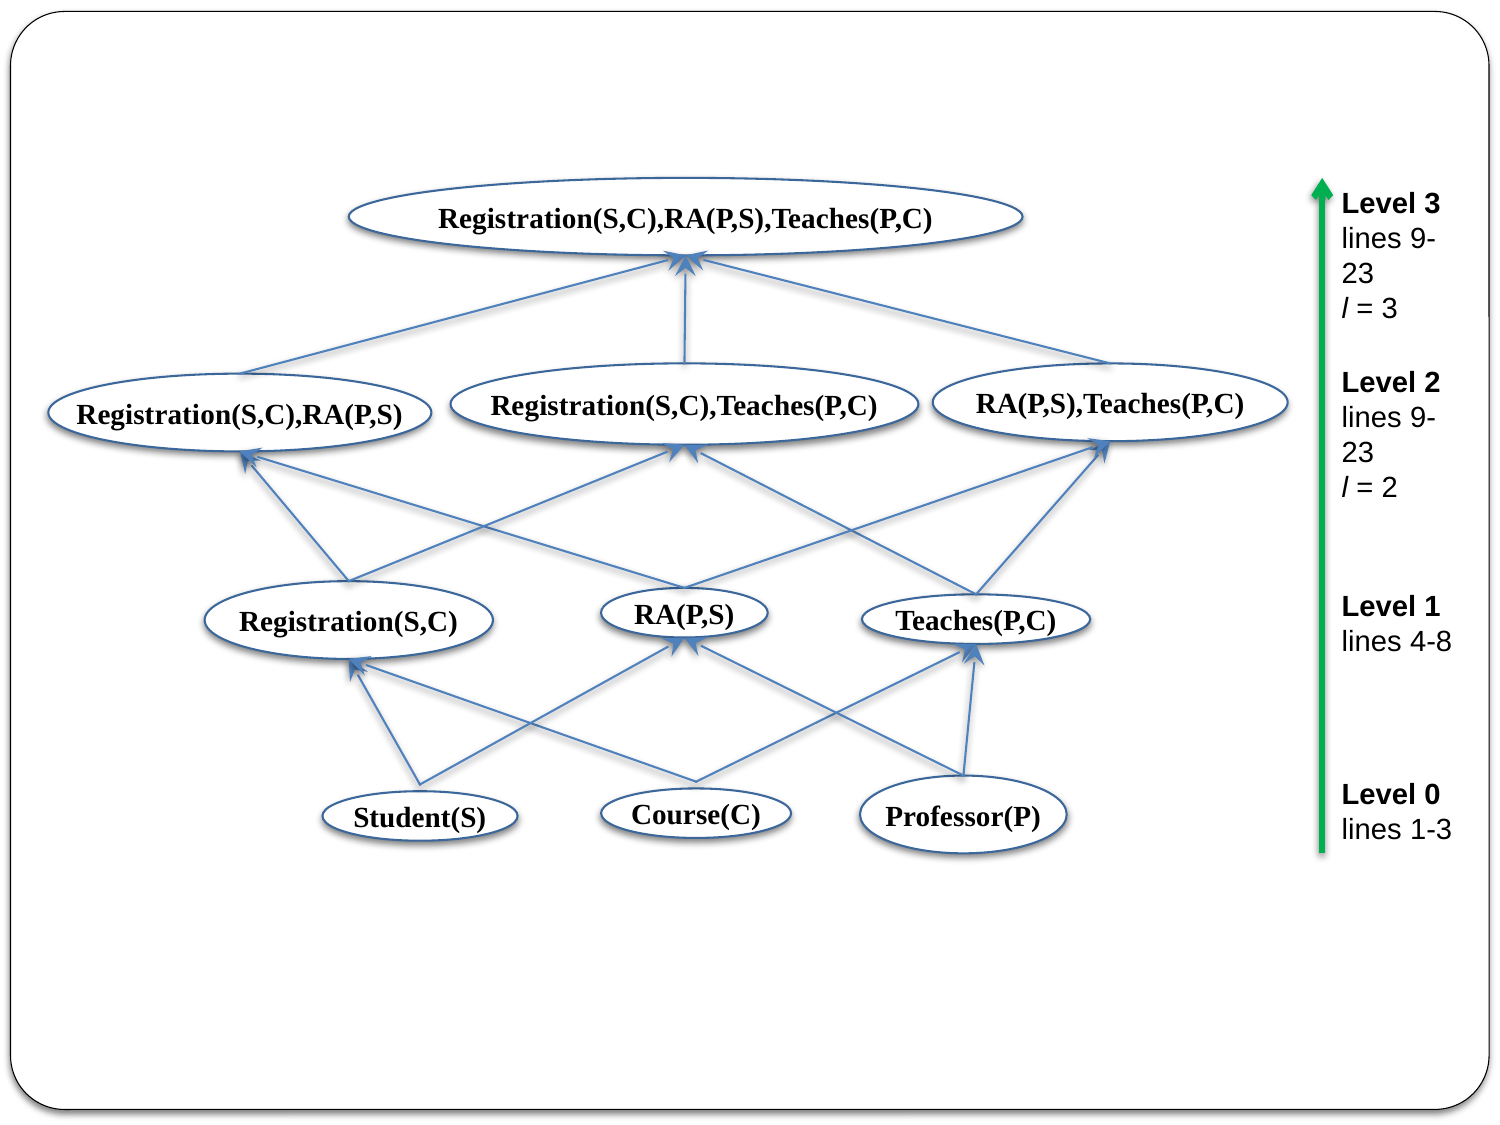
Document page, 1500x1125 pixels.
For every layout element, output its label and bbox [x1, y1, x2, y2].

text_box [47, 177, 1454, 854]
